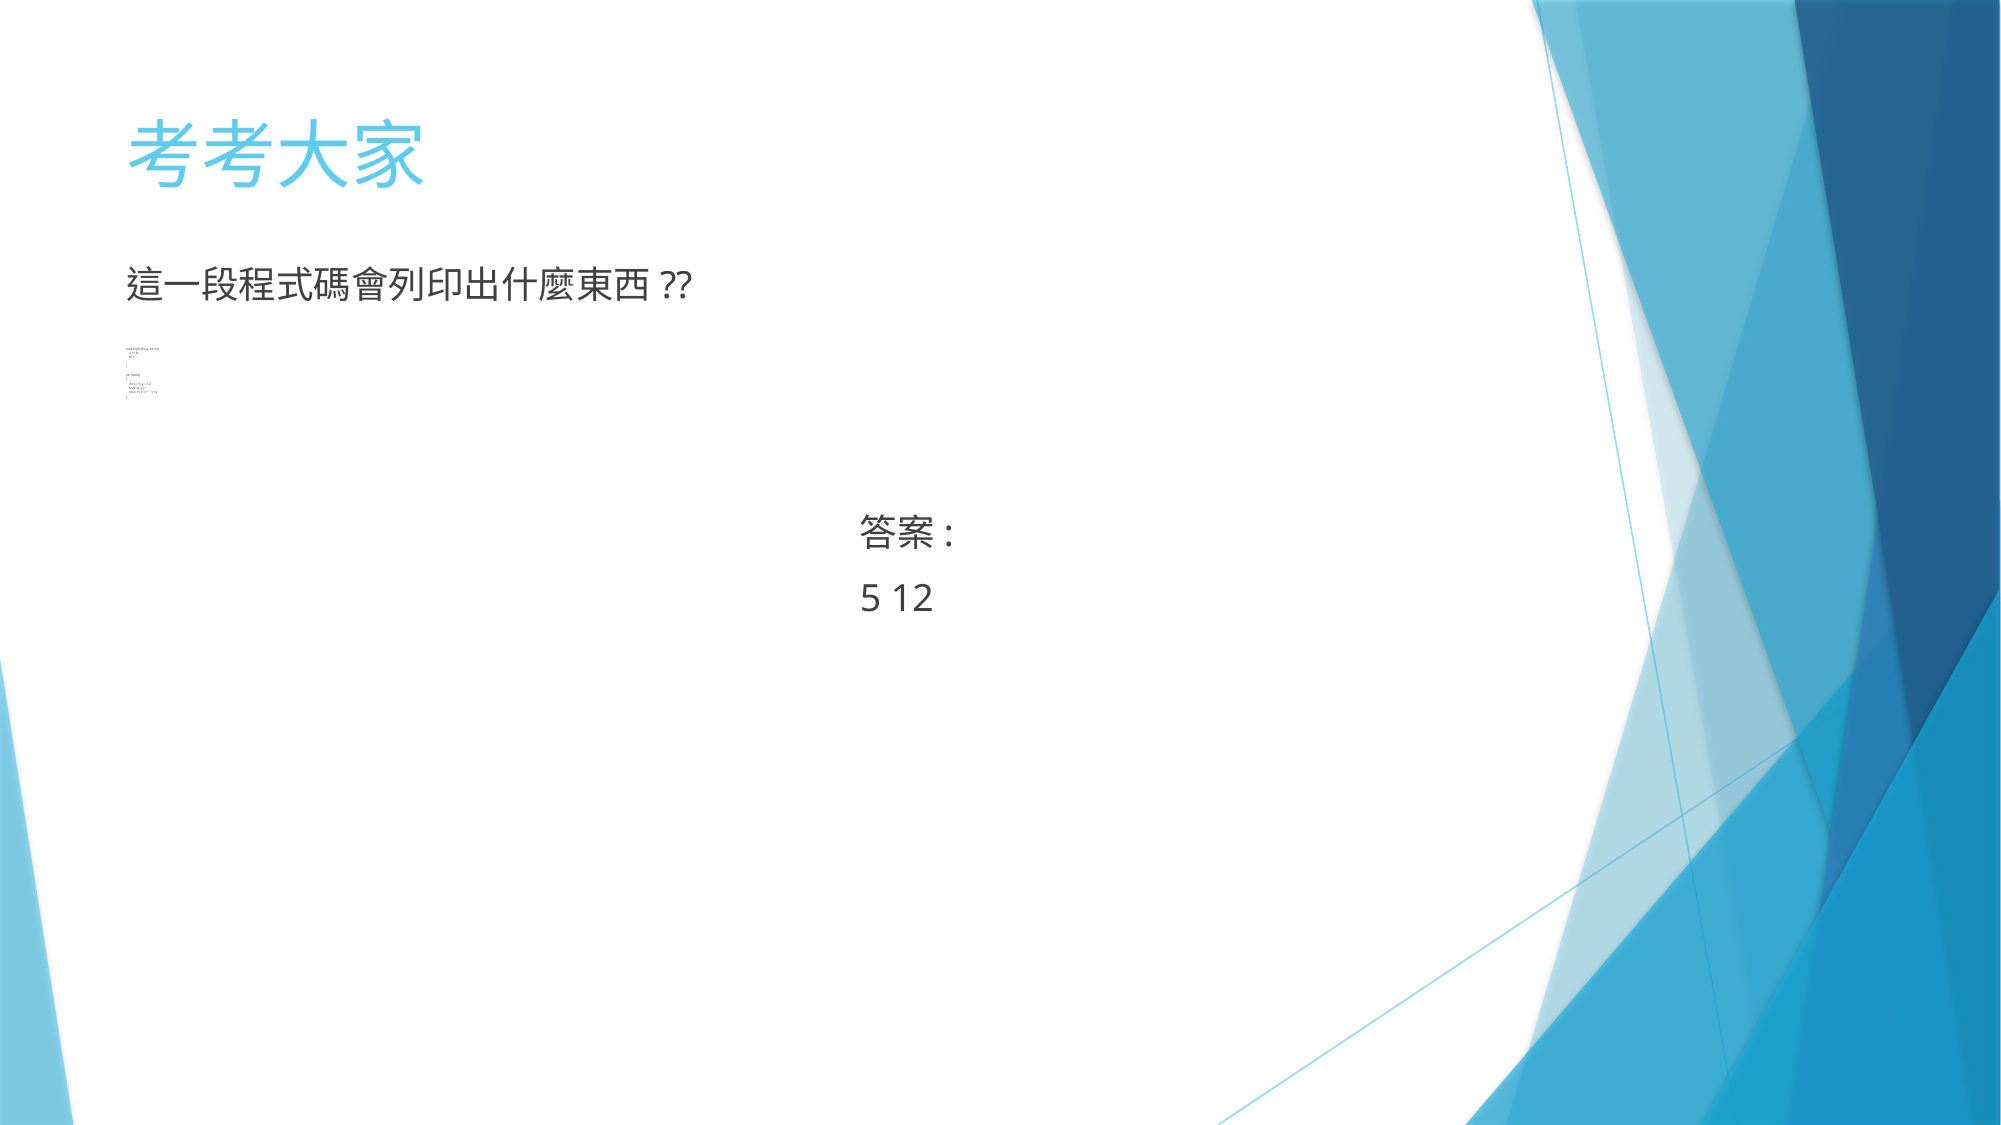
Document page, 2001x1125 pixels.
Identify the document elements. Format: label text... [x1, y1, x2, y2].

text_box void try01(int a, int b) { a += b; b++; } int main() { int x = 5, y = 12; try01(x, y); cout << x << " " << y; } [111, 339, 1235, 413]
list 這一段程式碼會列印出什麼東西?? [111, 253, 1235, 327]
text_box 答案: 5 12 [844, 501, 1180, 730]
title 考考大家 [111, 99, 1522, 317]
